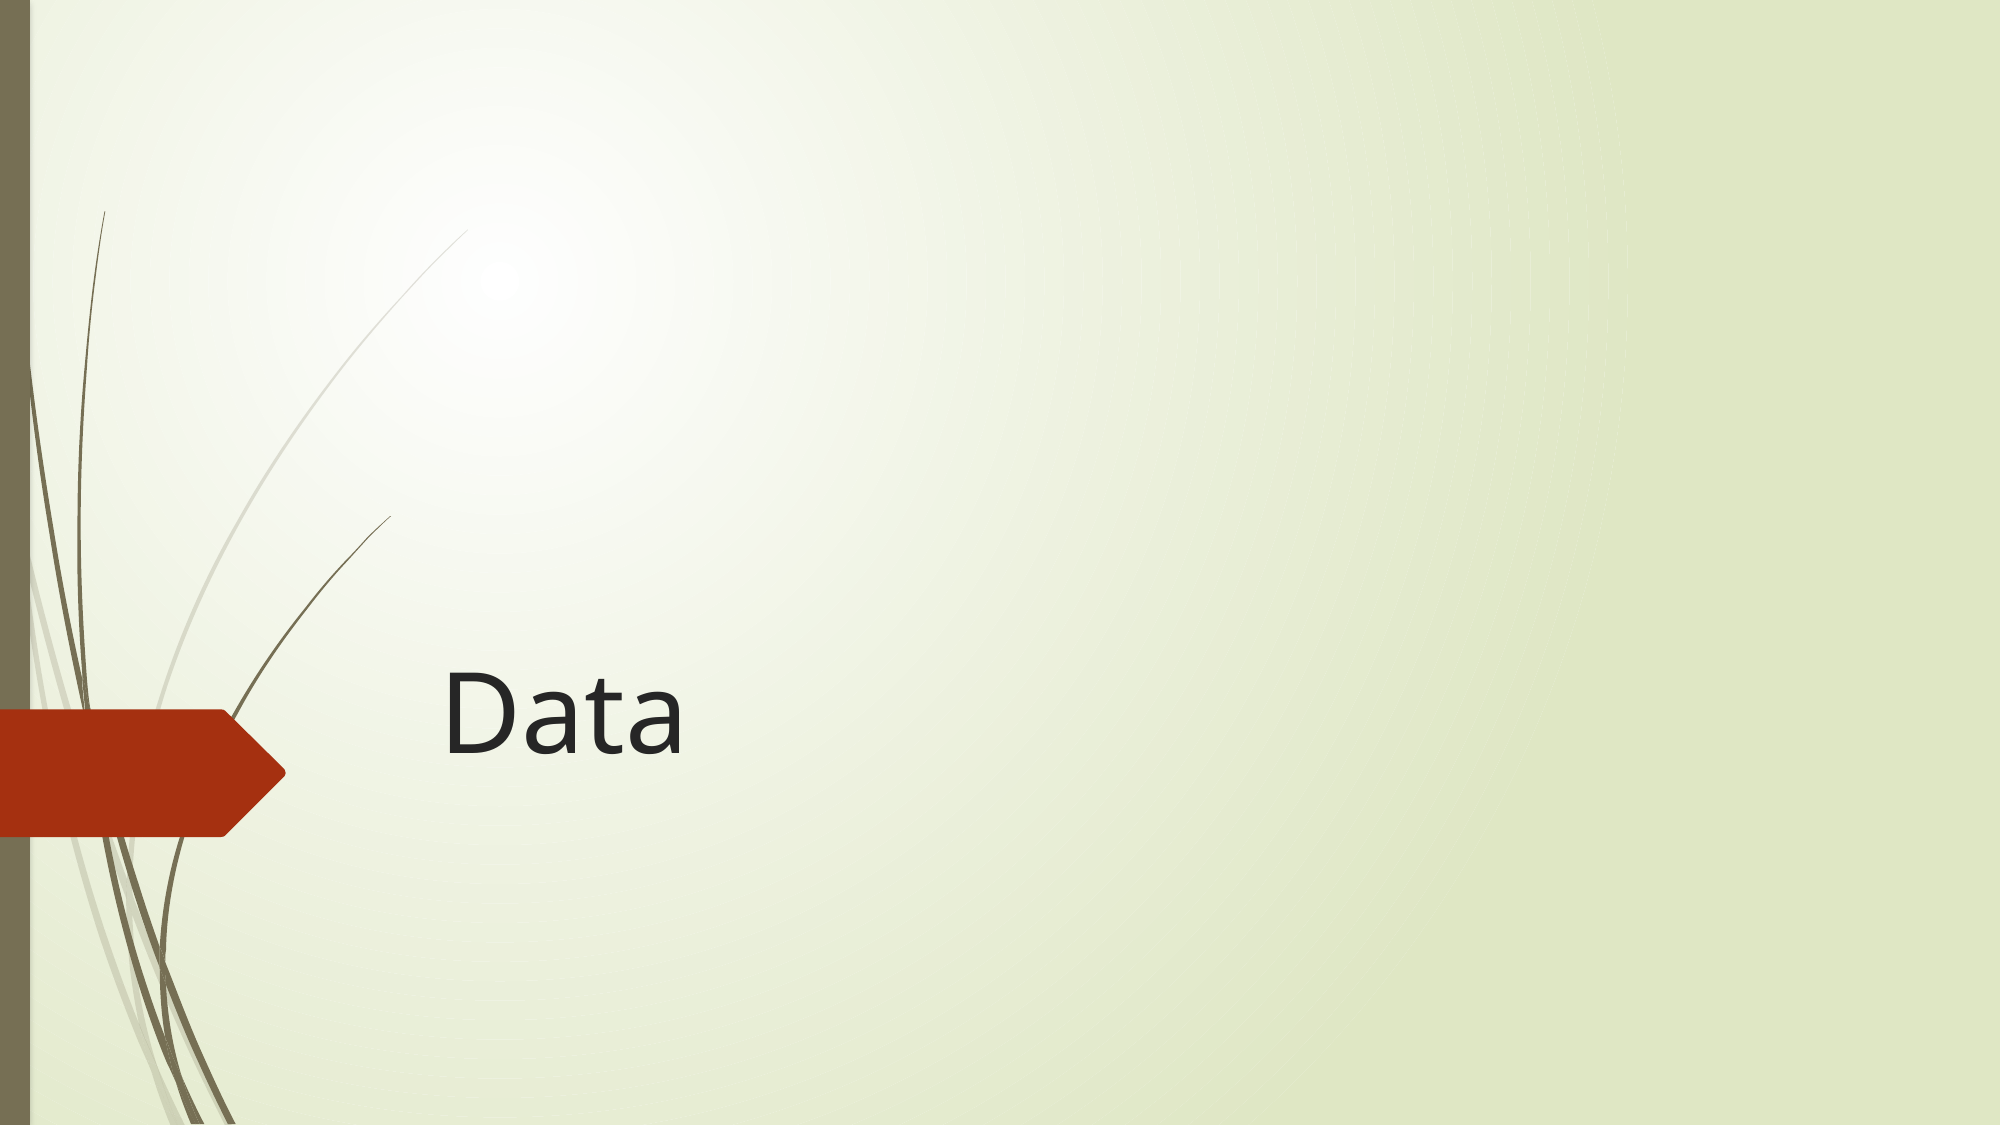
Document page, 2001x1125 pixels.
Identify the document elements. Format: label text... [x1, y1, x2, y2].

title Data [424, 412, 1888, 784]
